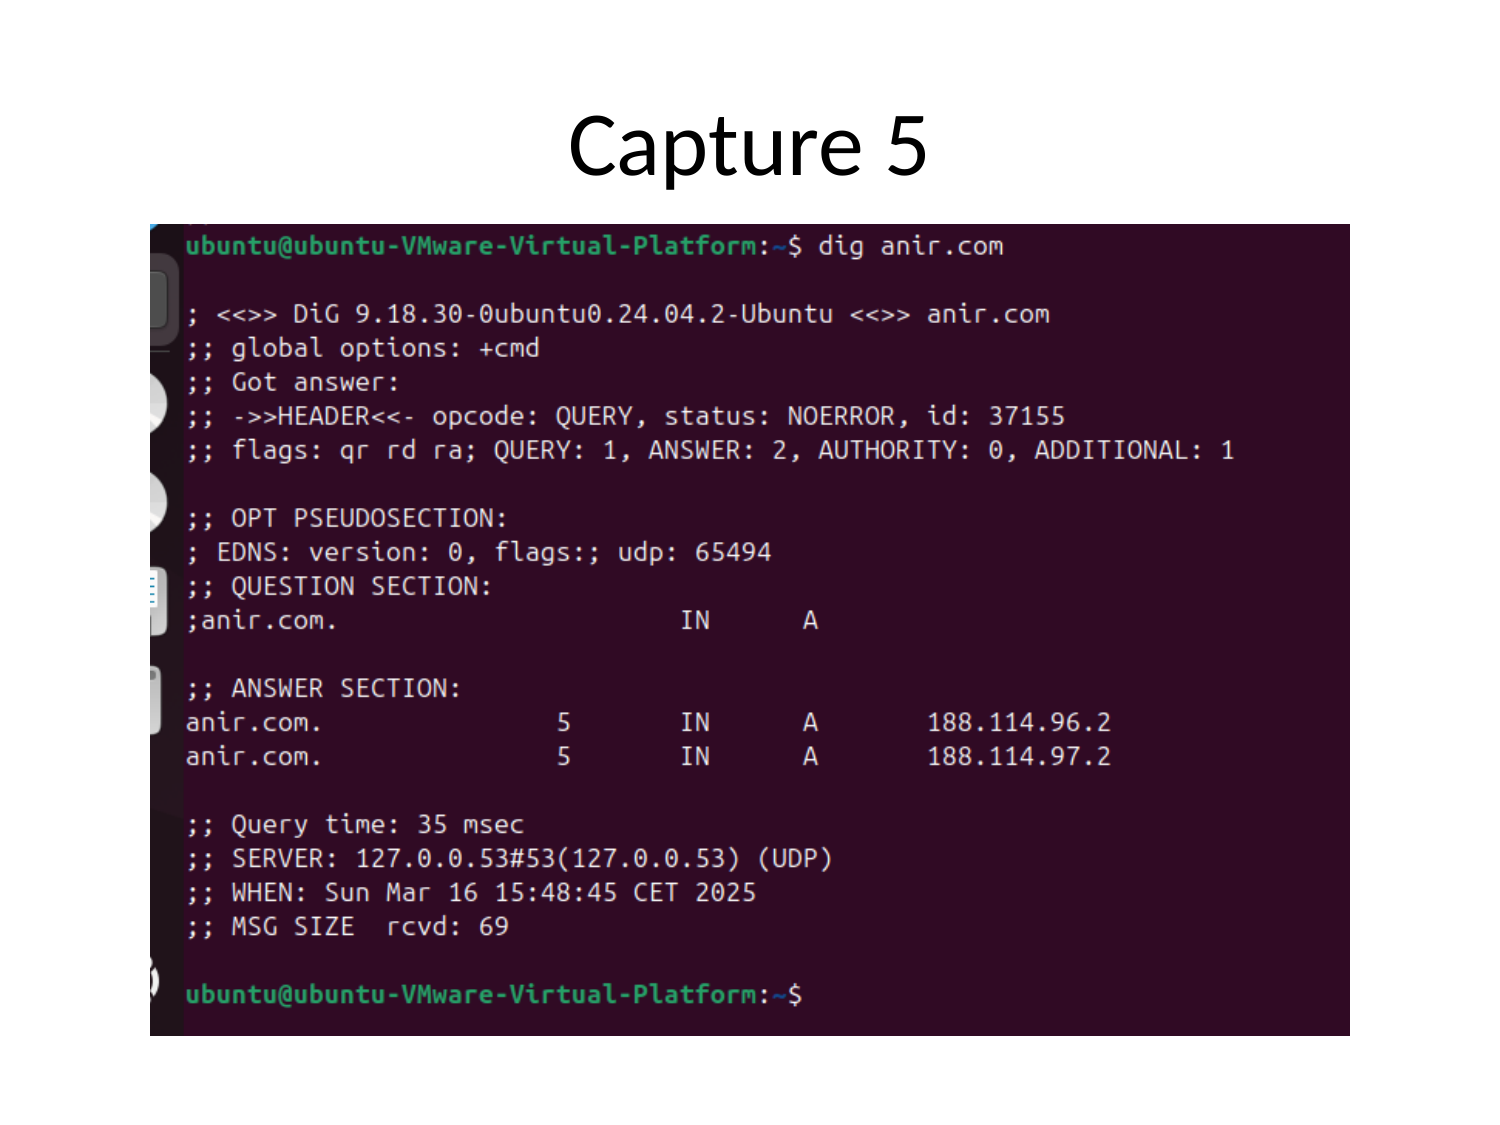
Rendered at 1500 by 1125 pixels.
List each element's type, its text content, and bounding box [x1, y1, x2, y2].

picture [149, 224, 1351, 1036]
title Capture 5 [75, 45, 1425, 233]
